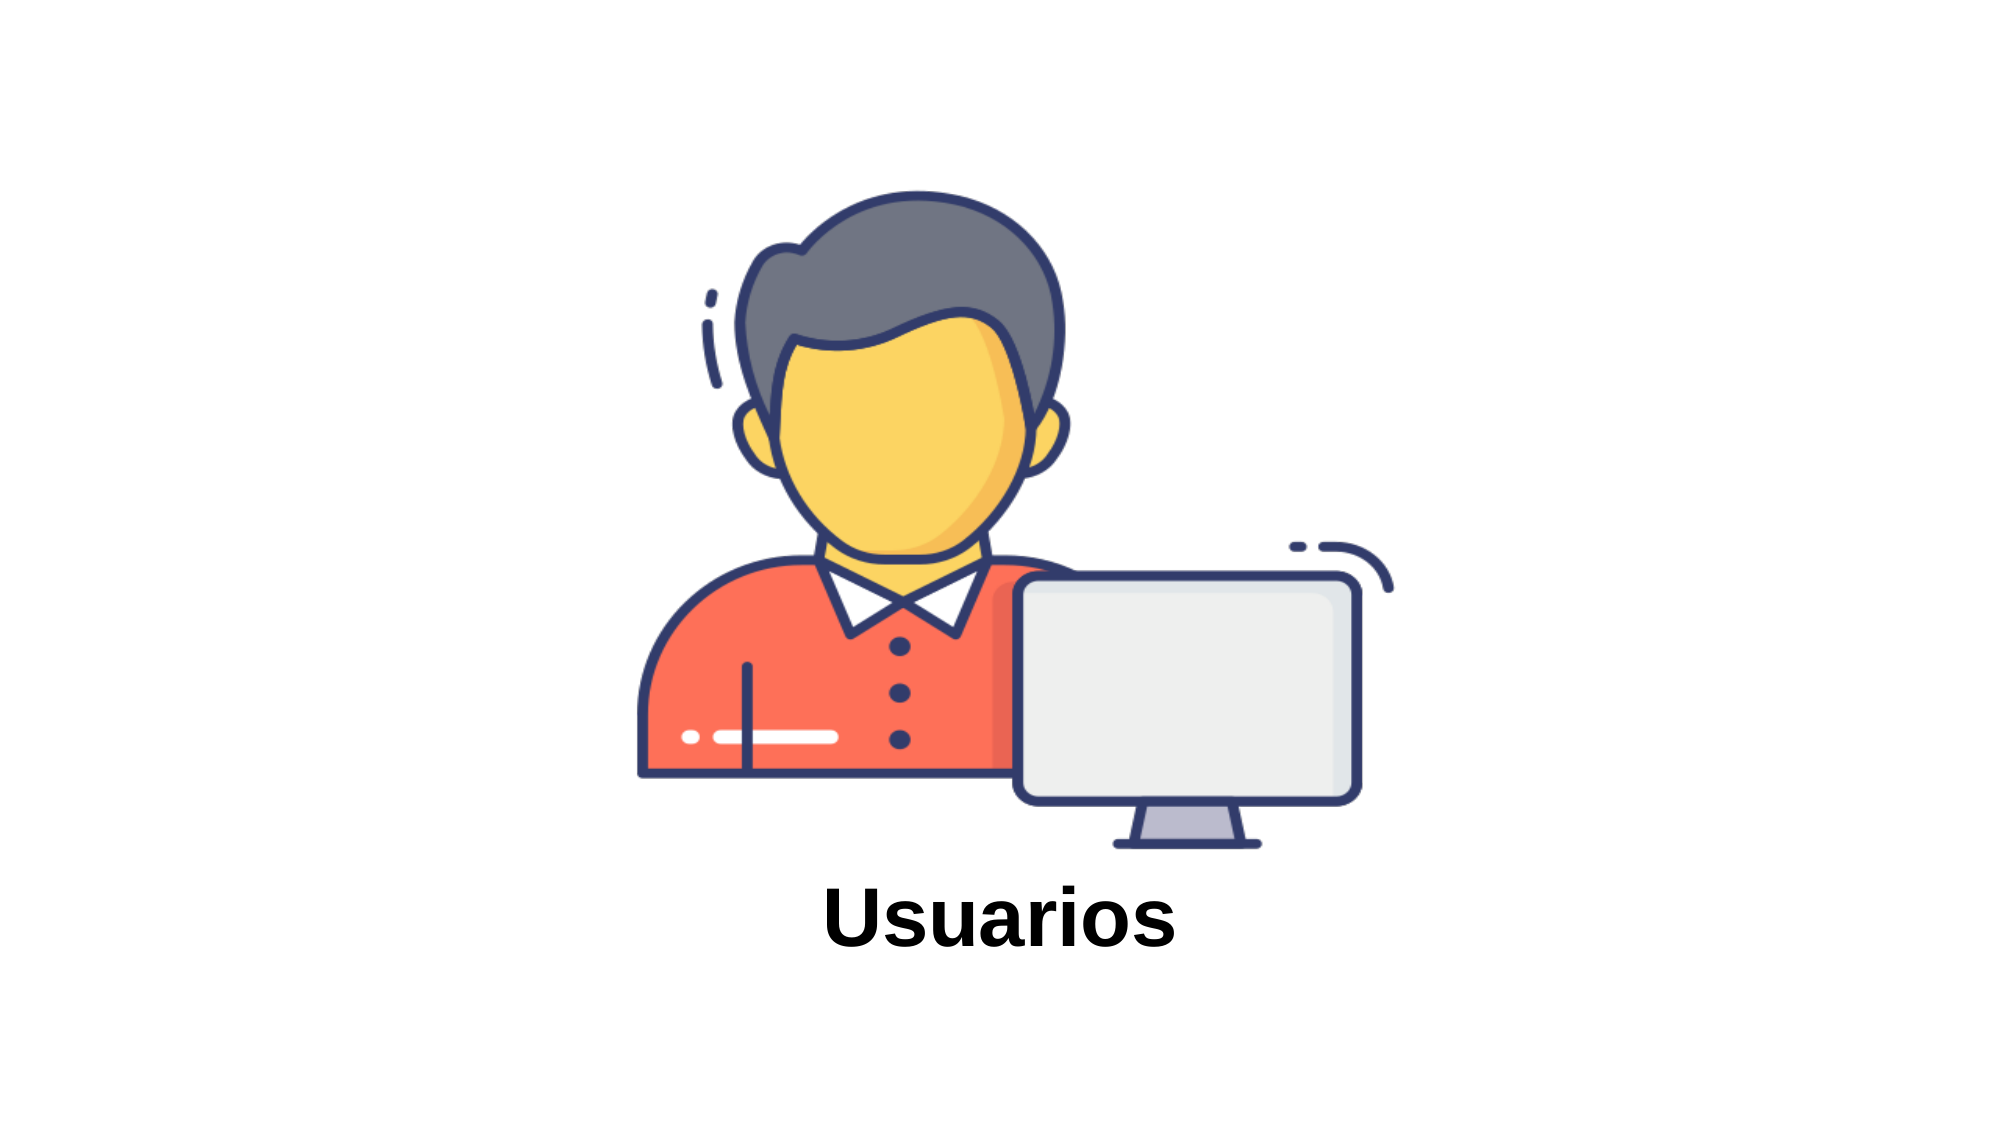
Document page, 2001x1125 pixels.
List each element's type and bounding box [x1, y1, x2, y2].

text_box [600, 162, 1400, 961]
